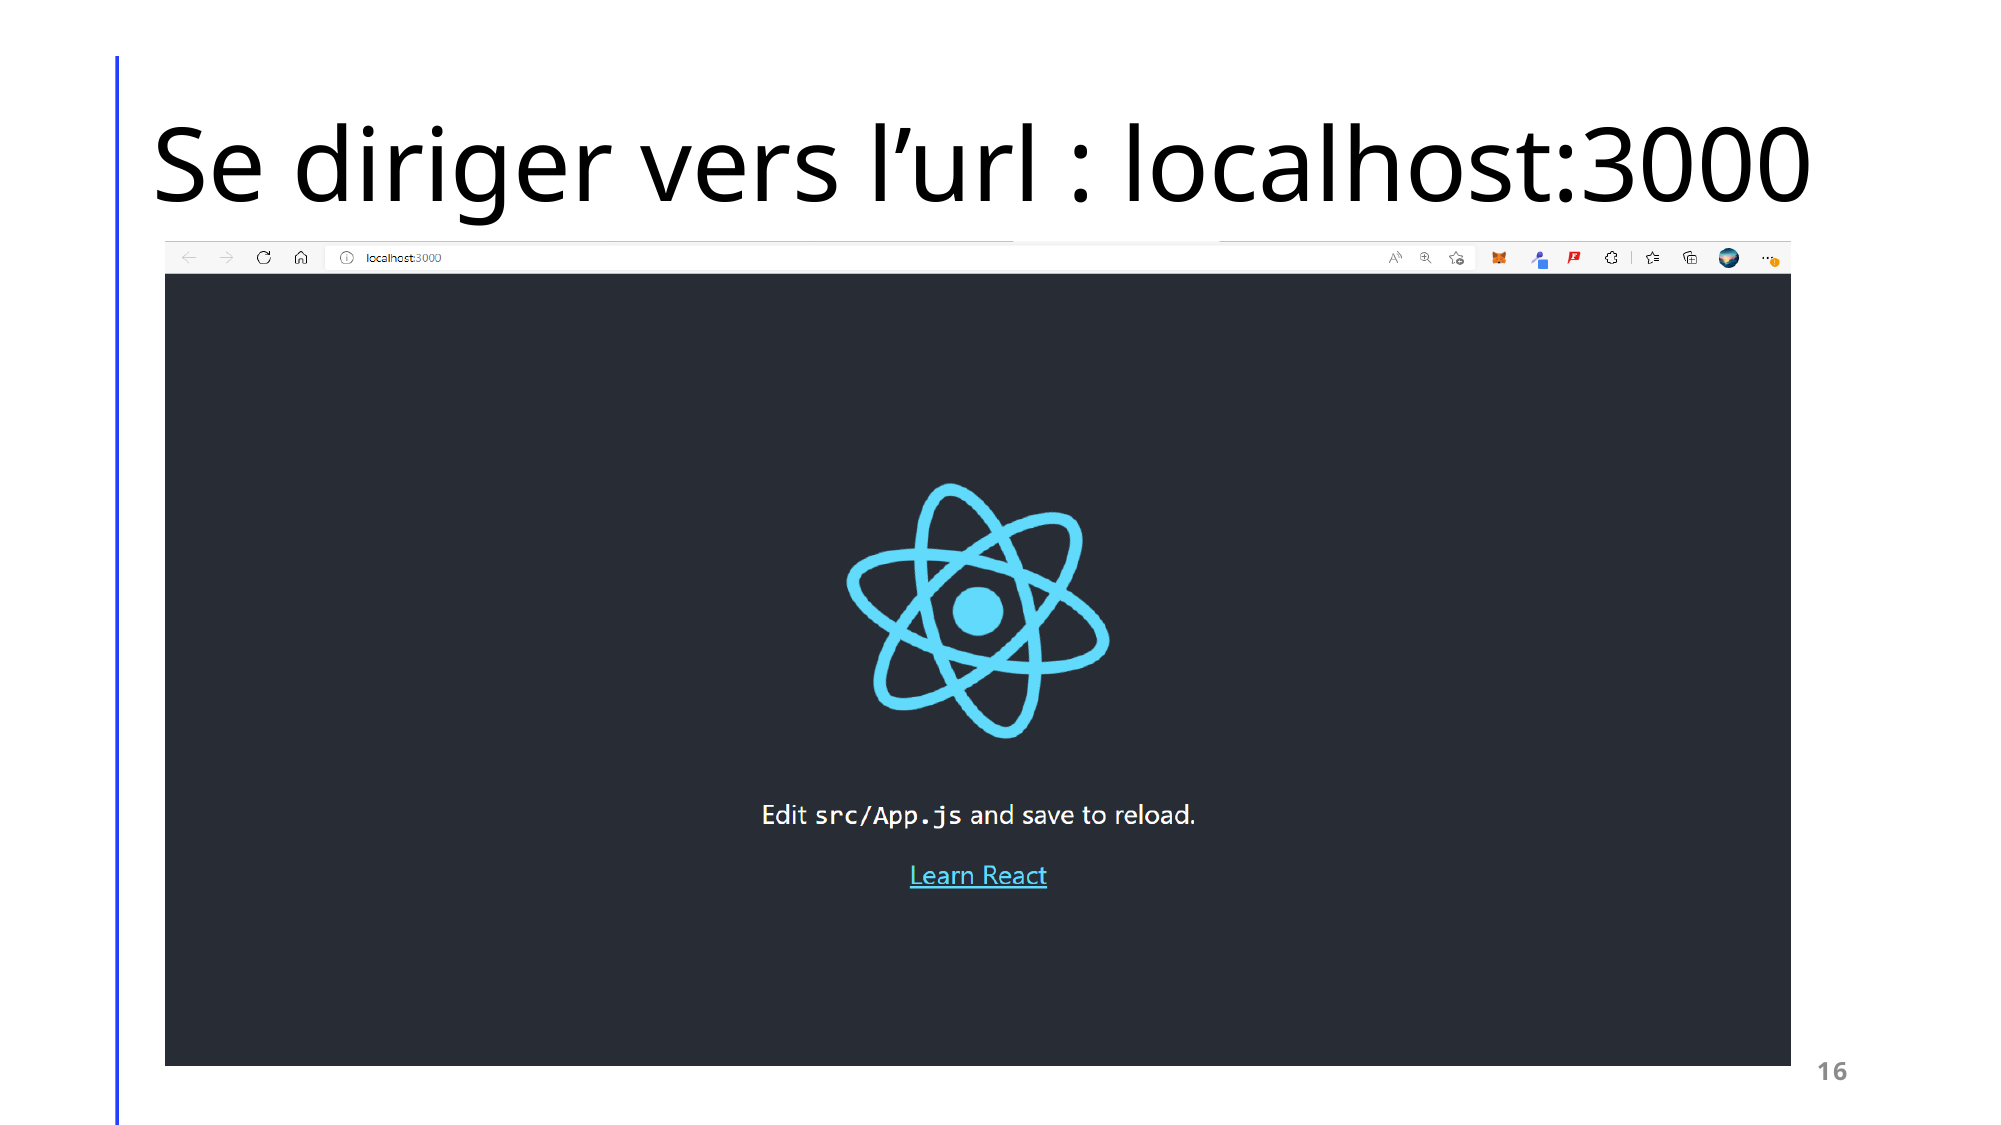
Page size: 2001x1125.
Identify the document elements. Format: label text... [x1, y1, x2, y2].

title Se diriger vers l’url : localhost:3000 [137, 59, 1944, 278]
slide_number 16 [1412, 1042, 1863, 1103]
picture [164, 241, 1791, 1066]
